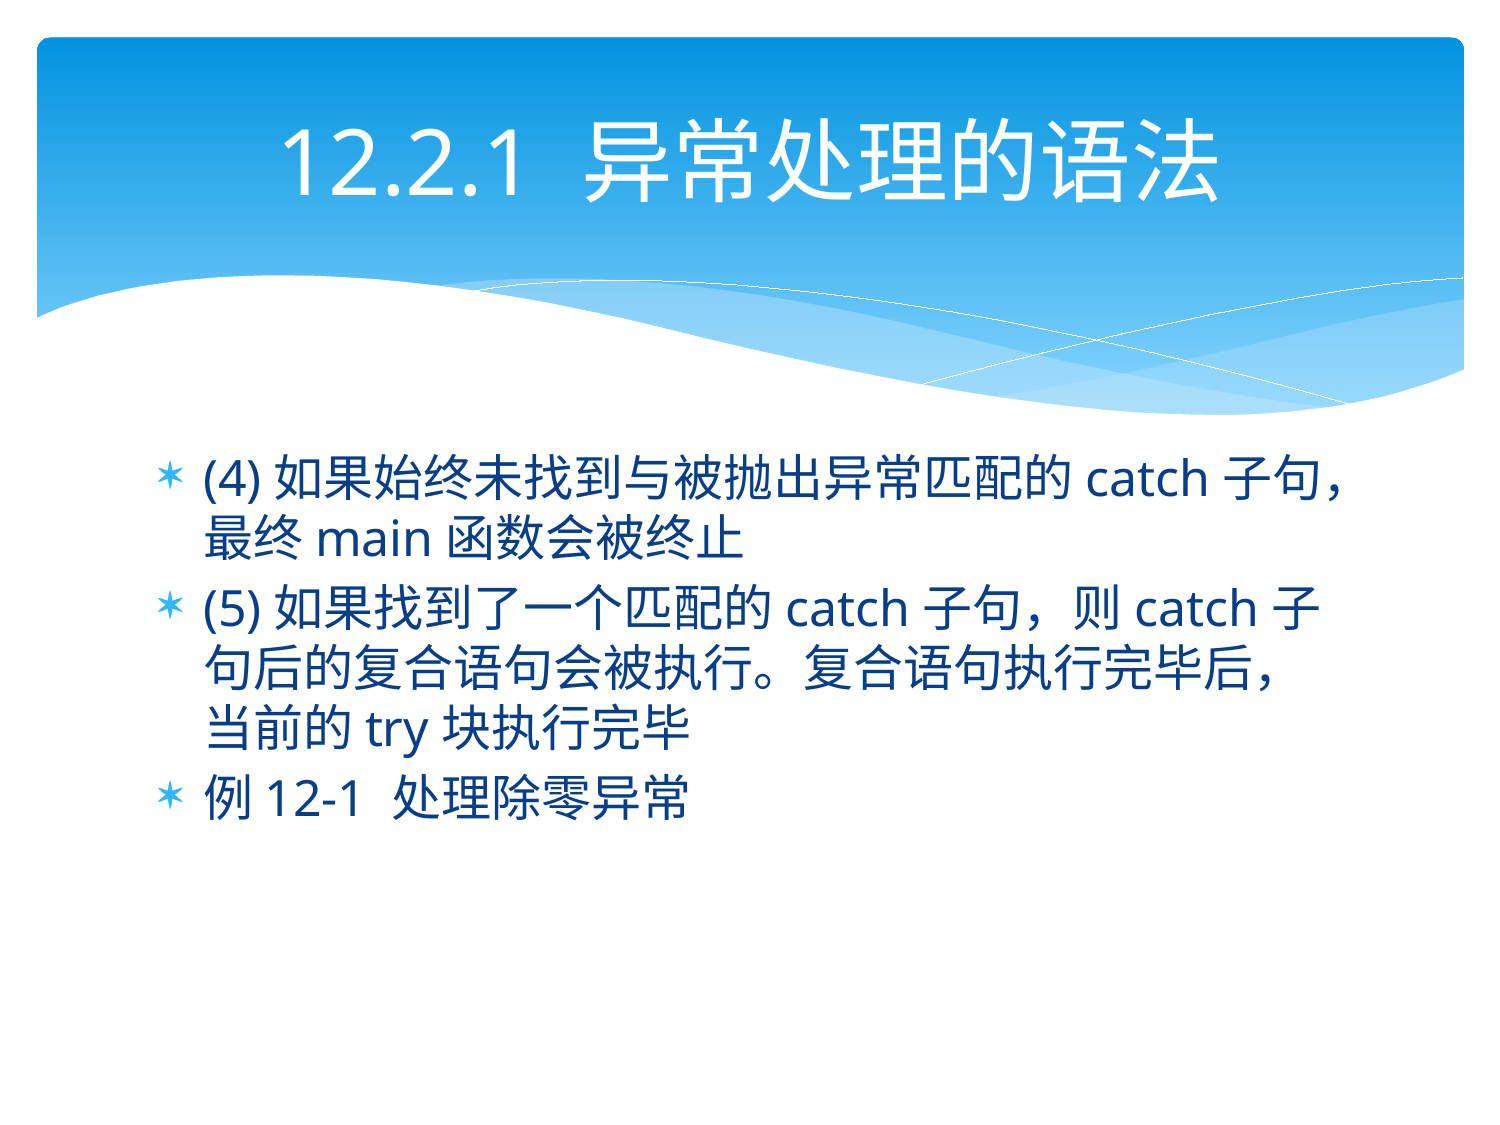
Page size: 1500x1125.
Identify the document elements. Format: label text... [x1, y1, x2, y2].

title 12.2.1 异常处理的语法 [75, 55, 1425, 261]
list (4)如果始终未找到与被抛出异常匹配的catch子句，最终main函数会被终止 (5)如果找到了一个匹配的catch子句，则catch子句后的复合语句会被执行。复合语句执行完毕后，当前的try块执行完毕 例12-1 处理除零异常 [143, 438, 1359, 1005]
